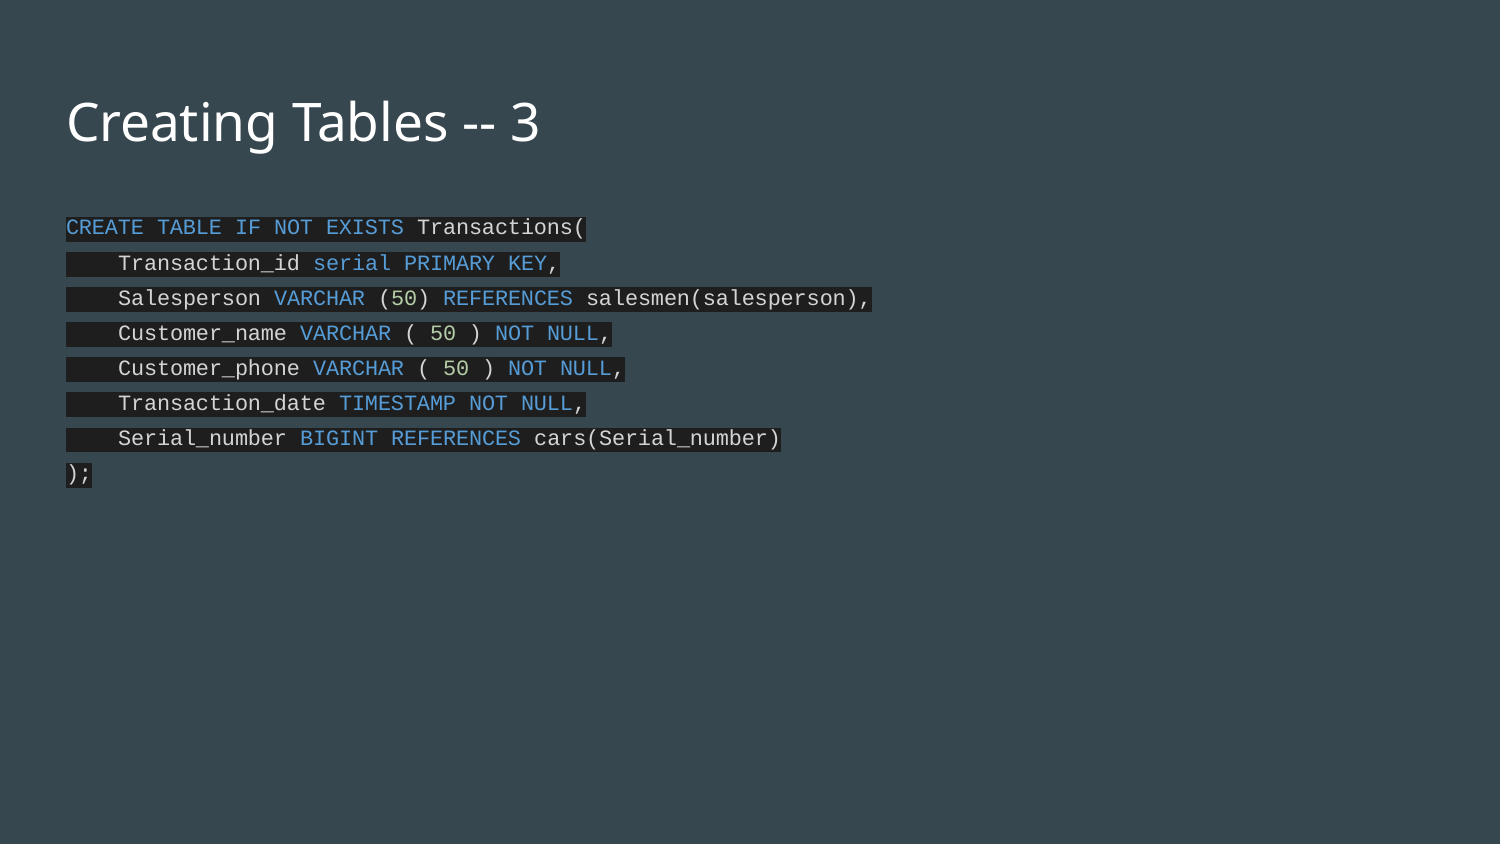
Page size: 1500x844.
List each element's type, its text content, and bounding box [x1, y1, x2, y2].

title Creating Tables -- 3 [51, 72, 1449, 167]
list CREATE TABLE IF NOT EXISTS Transactions( Transaction_id serial PRIMARY KEY, Salesperson VARCHAR (50) REFERENCES salesmen(salesperson), Customer_name VARCHAR ( 50 ) NOT NULL, Customer_phone VARCHAR ( 50 ) NOT NULL, Transaction_date TIMESTAMP NOT NULL, Serial_number BIGINT REFERENCES cars(Serial_number) ); [51, 189, 1449, 750]
